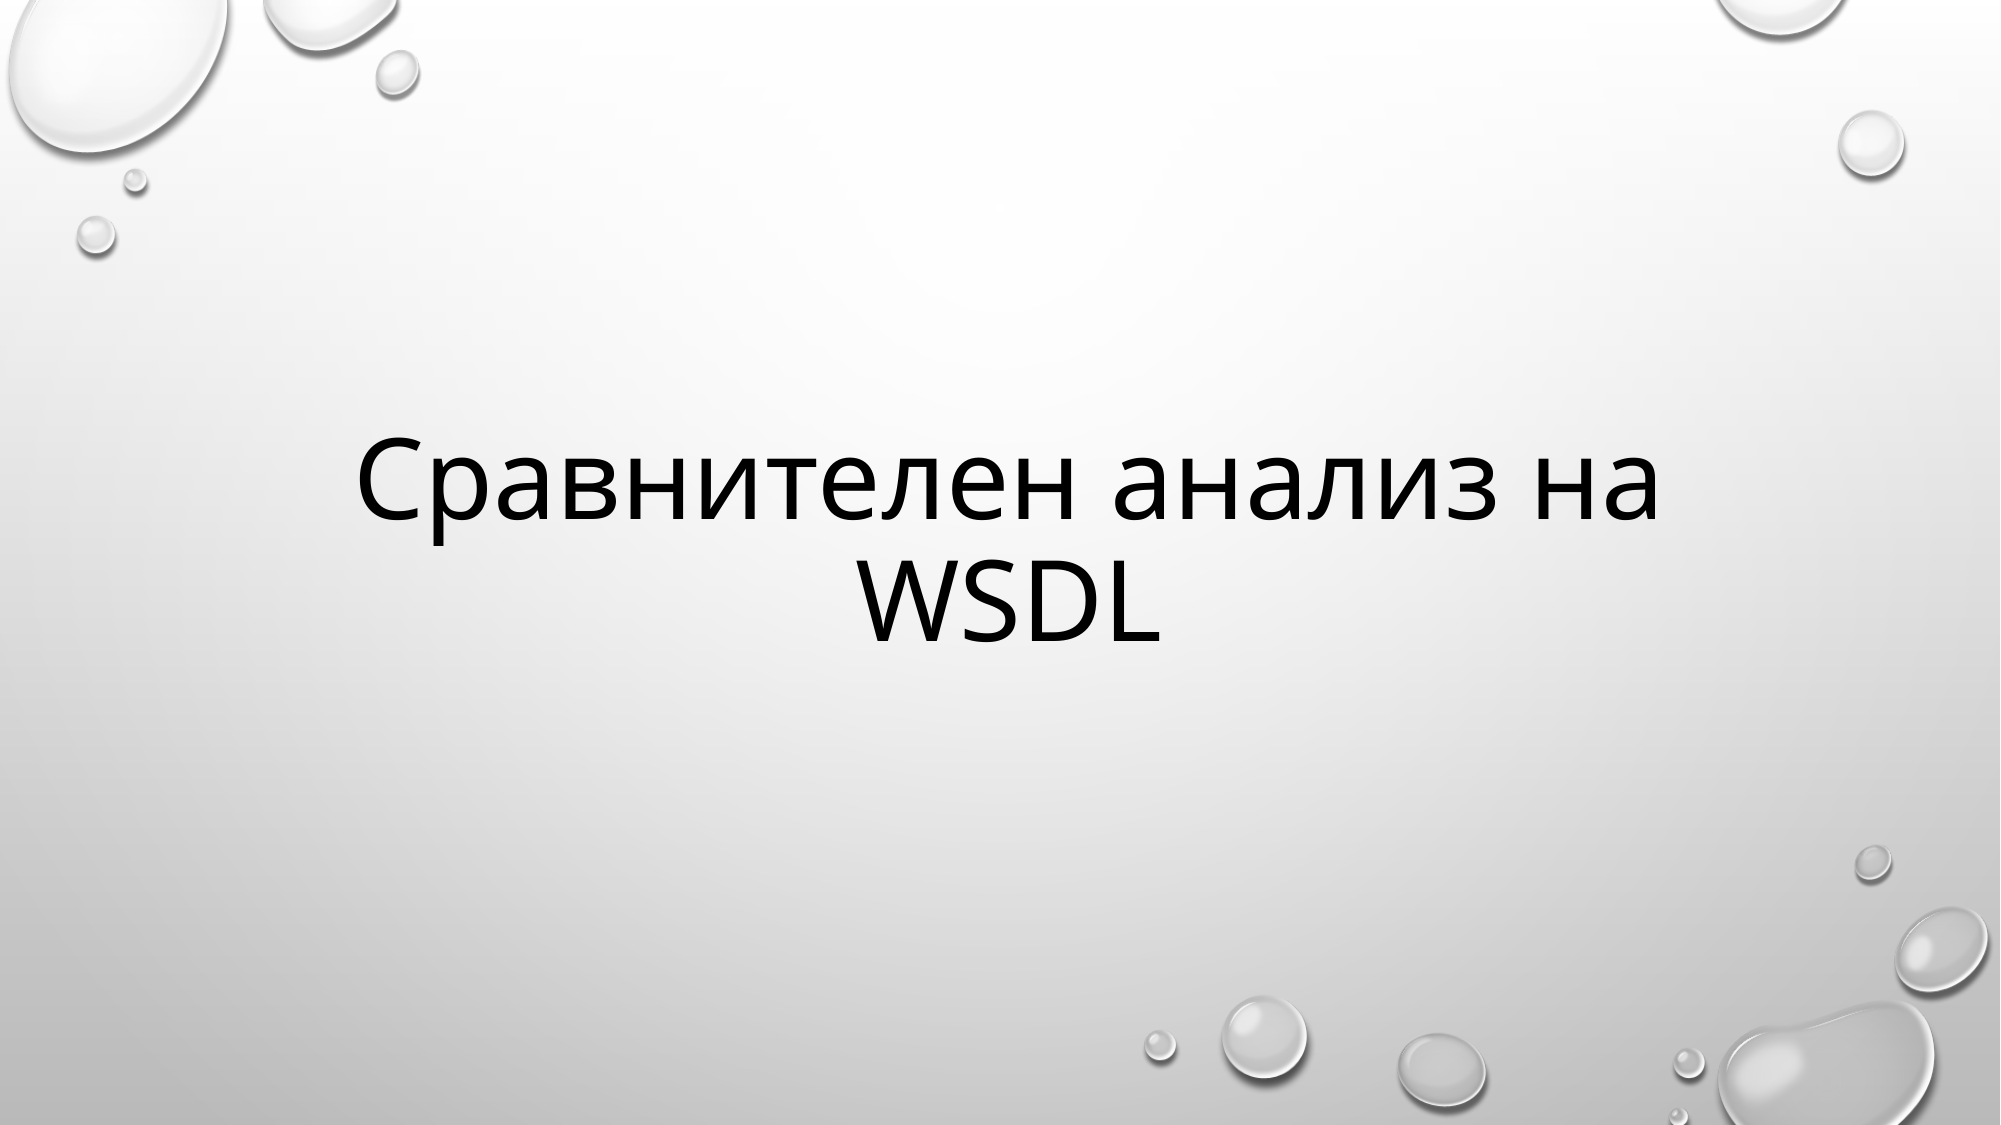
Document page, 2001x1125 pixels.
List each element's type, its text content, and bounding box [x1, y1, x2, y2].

text_box Сравнителен анализ на WSDL [158, 413, 1860, 676]
picture [0, 0, 2000, 1125]
